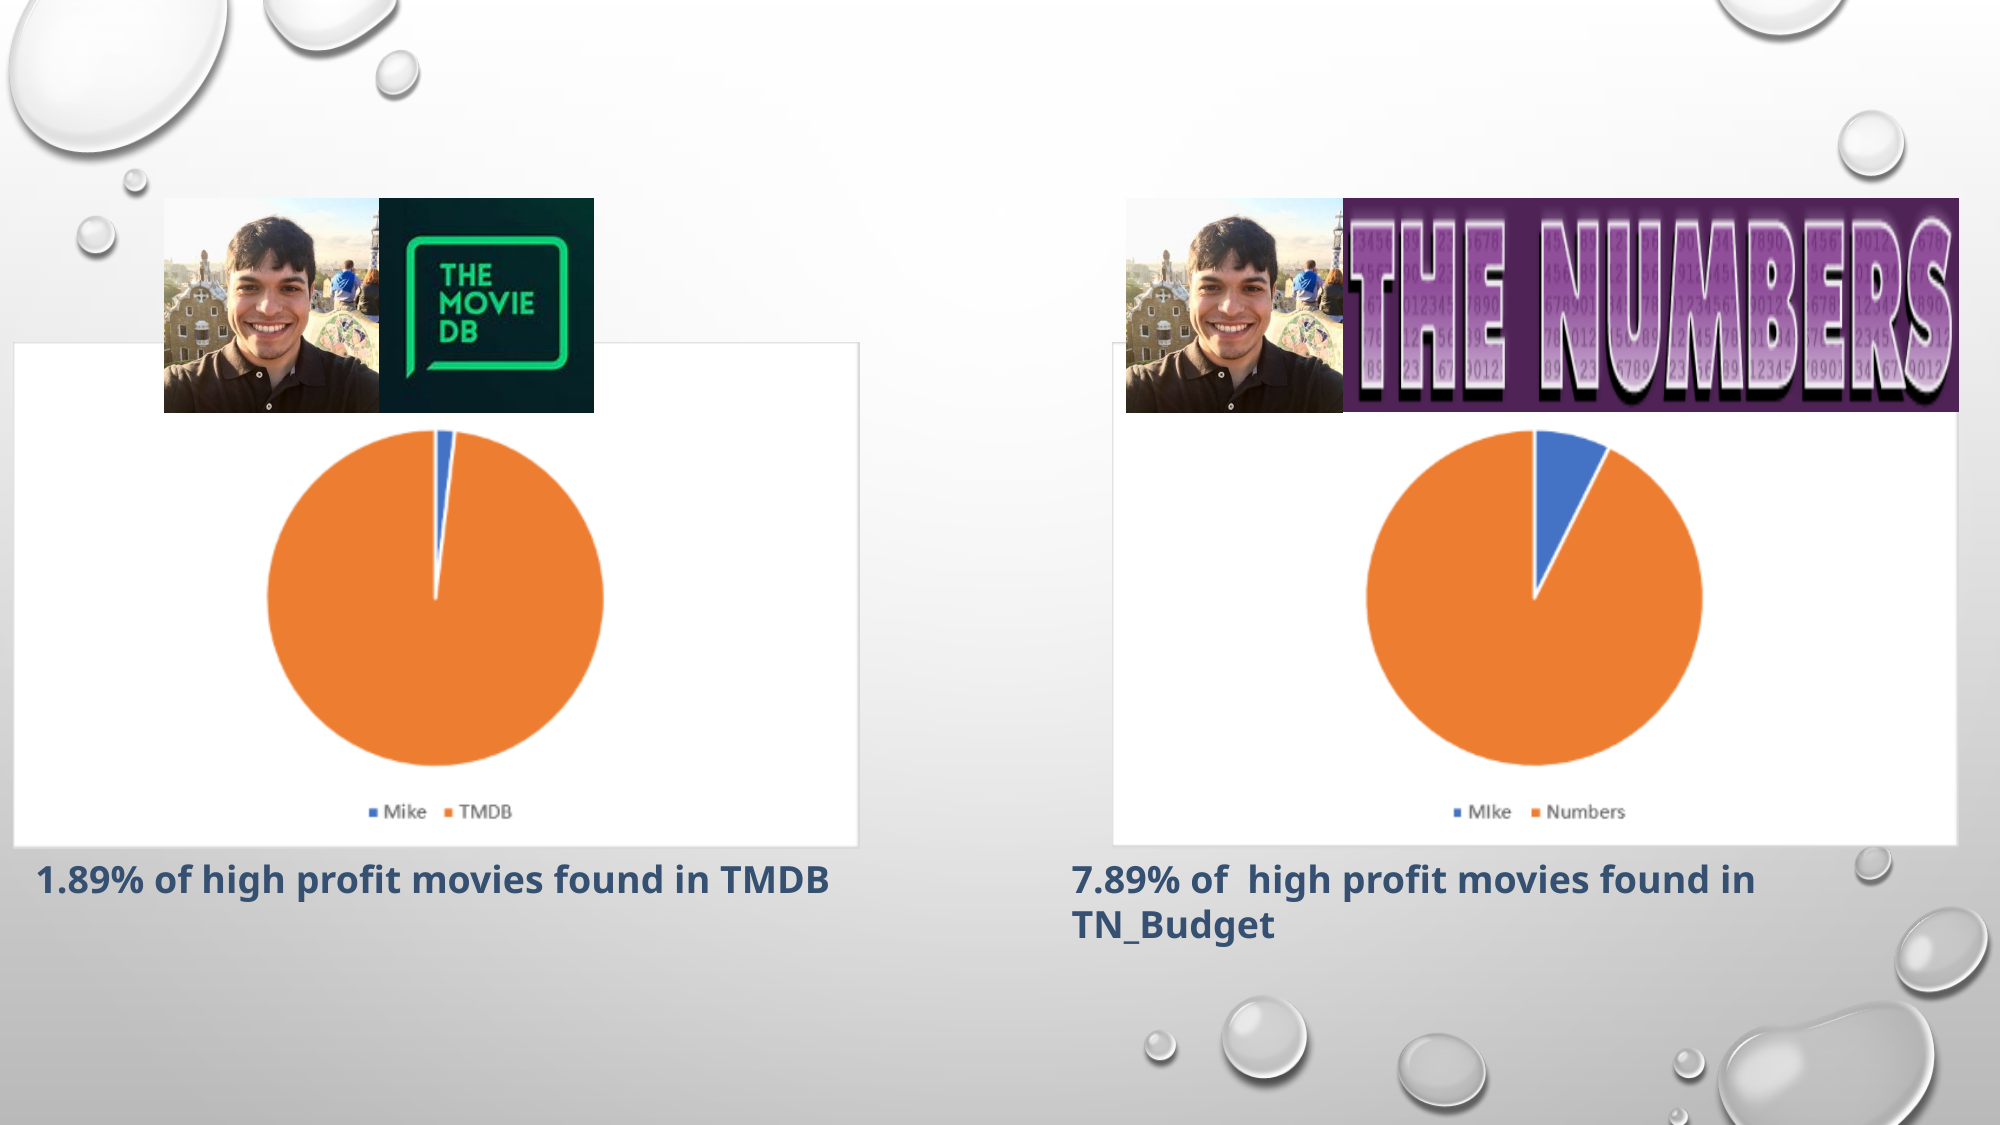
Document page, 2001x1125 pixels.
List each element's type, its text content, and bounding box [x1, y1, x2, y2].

text_box 1.89% of high profit movies found in TMDB [20, 858, 849, 909]
text_box 7.89% of high profit movies found in TN_Budget [1056, 848, 1980, 954]
picture [0, 0, 2000, 1125]
